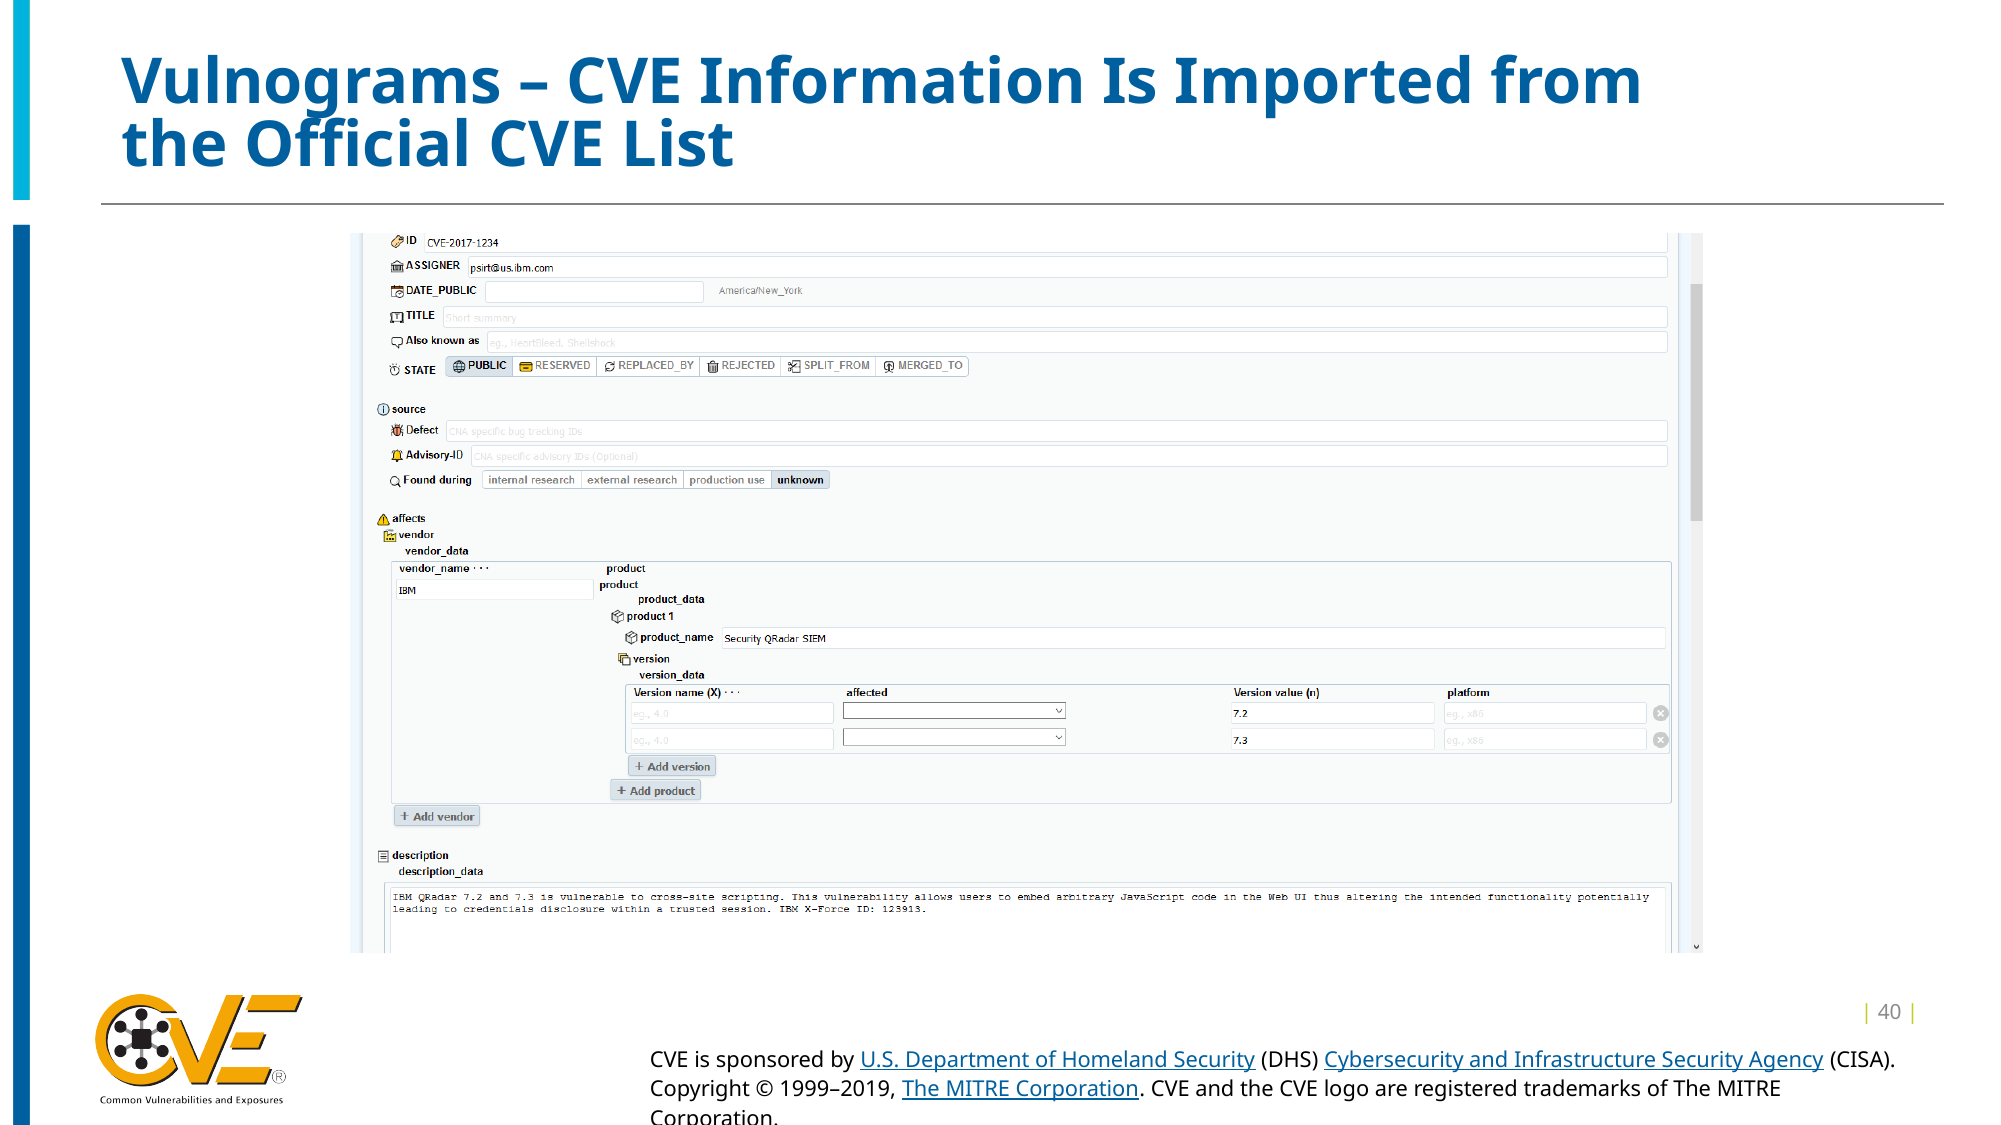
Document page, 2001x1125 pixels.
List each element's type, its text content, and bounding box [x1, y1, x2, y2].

picture [95, 994, 303, 1106]
title Vulnograms – CVE Information Is Imported from the Official CVE List [106, 45, 1777, 188]
slide_number | 40 | [1824, 1004, 1934, 1035]
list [349, 233, 1703, 953]
